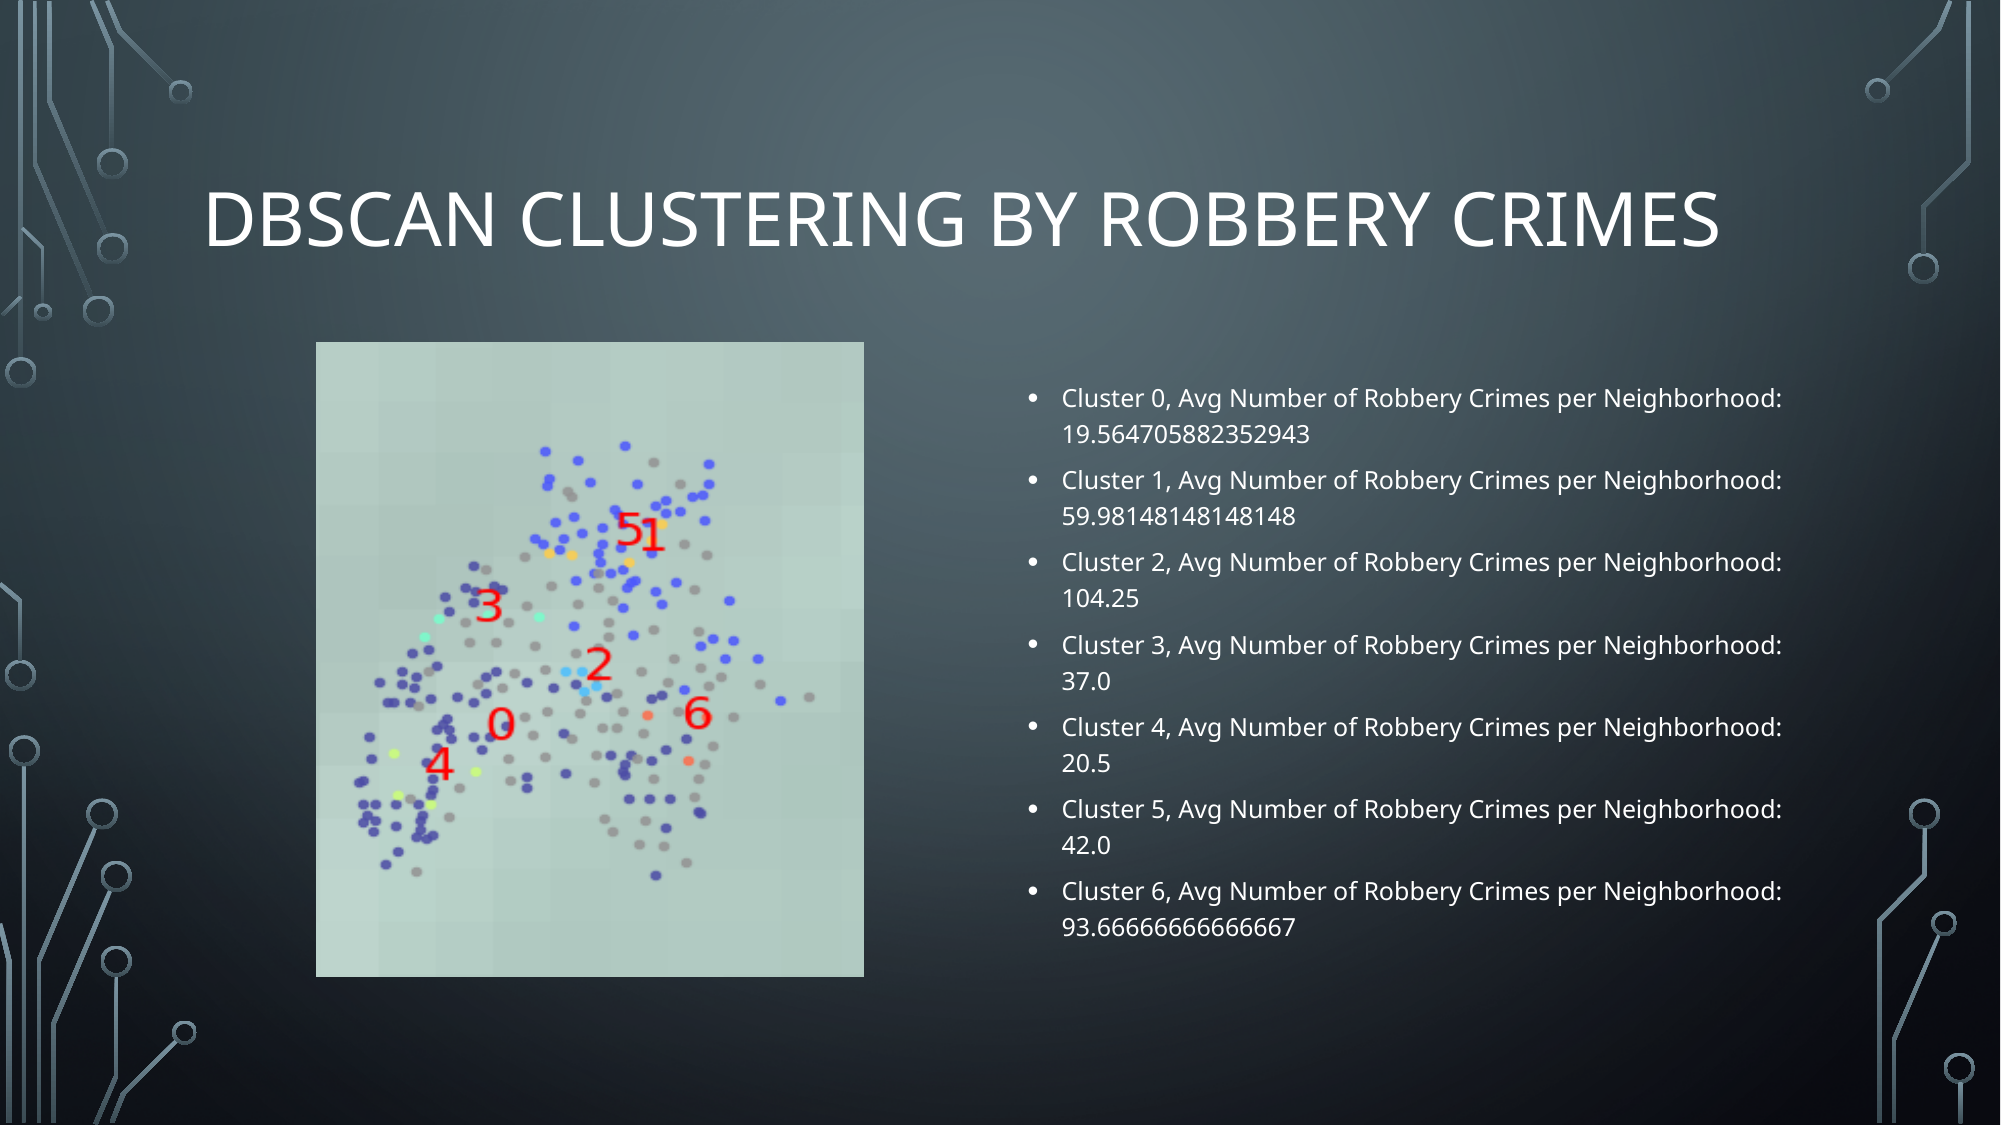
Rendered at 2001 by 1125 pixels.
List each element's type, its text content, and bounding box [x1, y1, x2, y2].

list Cluster 0, Avg Number of Robbery Crimes per Neighborhood: 19.564705882352943 Cluster 1, Avg Number of Robbery Crimes per Neighborhood: 59.98148148148148 Cluster 2, Avg Number of Robbery Crimes per Neighborhood: 104.25 Cluster 3, Avg Number of Robbery Crimes per Neighborhood: 37.0 Cluster 4, Avg Number of Robbery Crimes per Neighborhood: 20.5 Cluster 5, Avg Number of Robbery Crimes per Neighborhood: 42.0 Cluster 6, Avg Number of Robbery Crimes per Neighborhood: 93.66666666666667 [1012, 369, 1813, 950]
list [315, 341, 864, 977]
title DBSCAN Clustering by Robbery Crimes [187, 101, 1813, 344]
